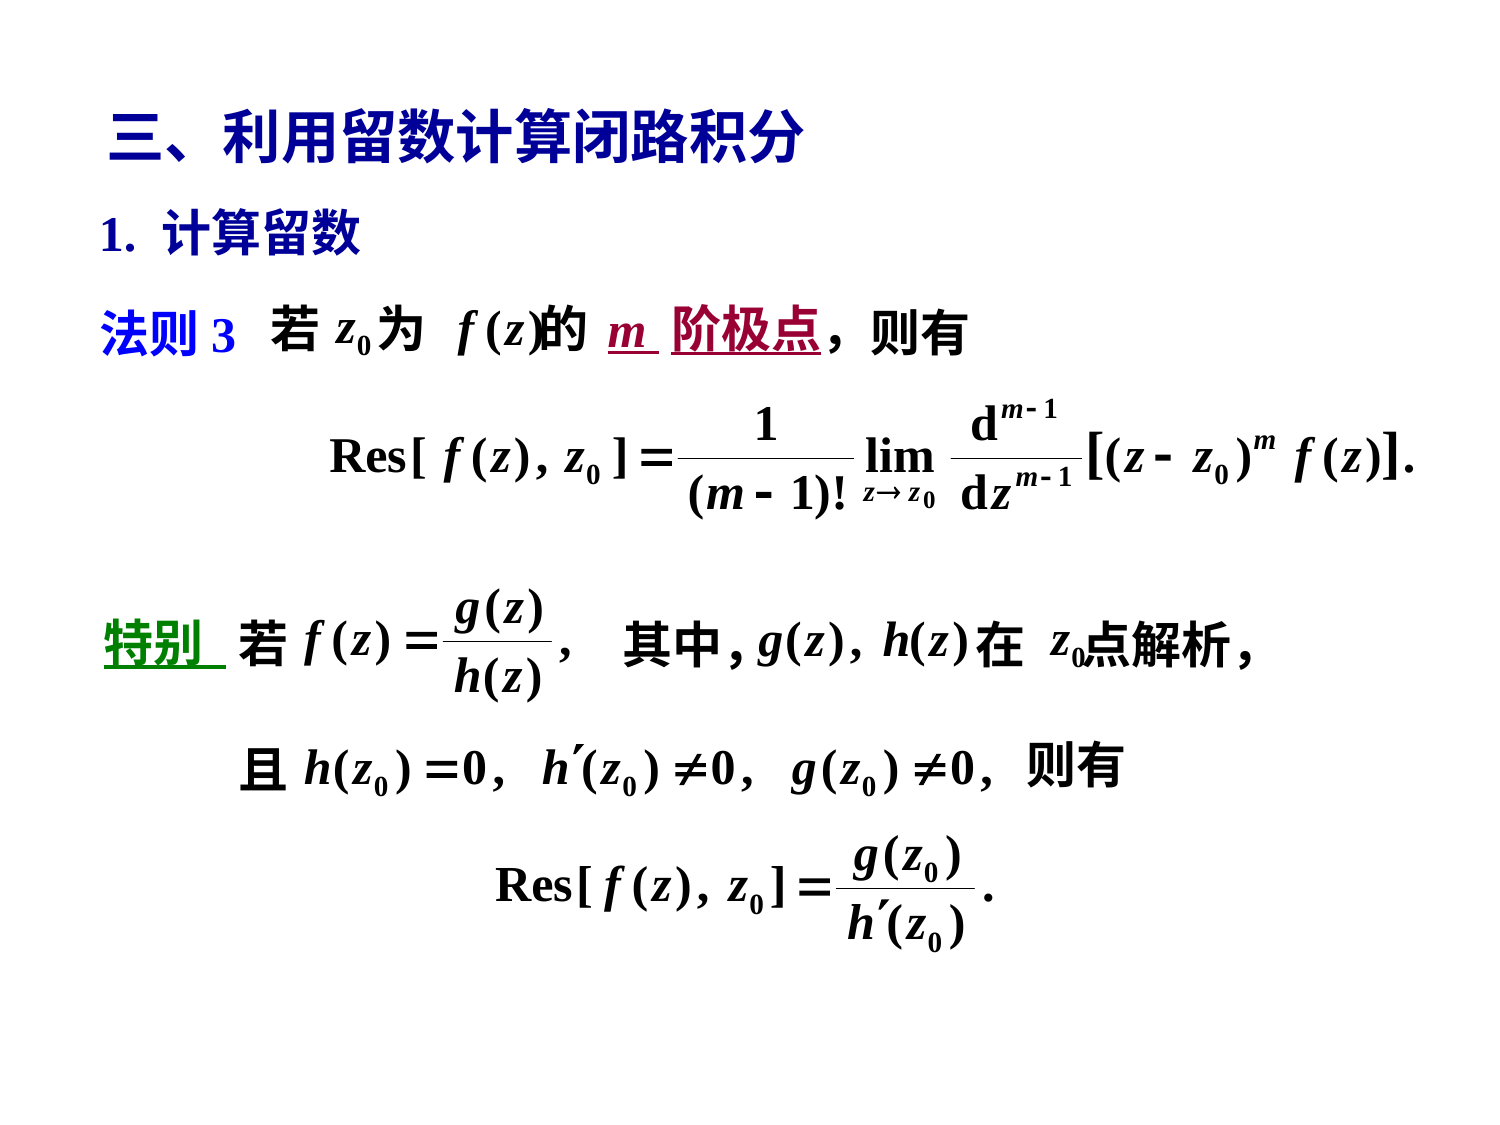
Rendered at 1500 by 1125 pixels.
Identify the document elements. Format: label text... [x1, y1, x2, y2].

text_box 法则 3 [84, 294, 252, 370]
text_box 特别 [88, 604, 217, 679]
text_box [222, 579, 1337, 959]
text_box 1. 计算留数 [84, 193, 410, 269]
text_box 三、利用留数计算闭路积分 [91, 93, 847, 178]
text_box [254, 294, 1418, 527]
